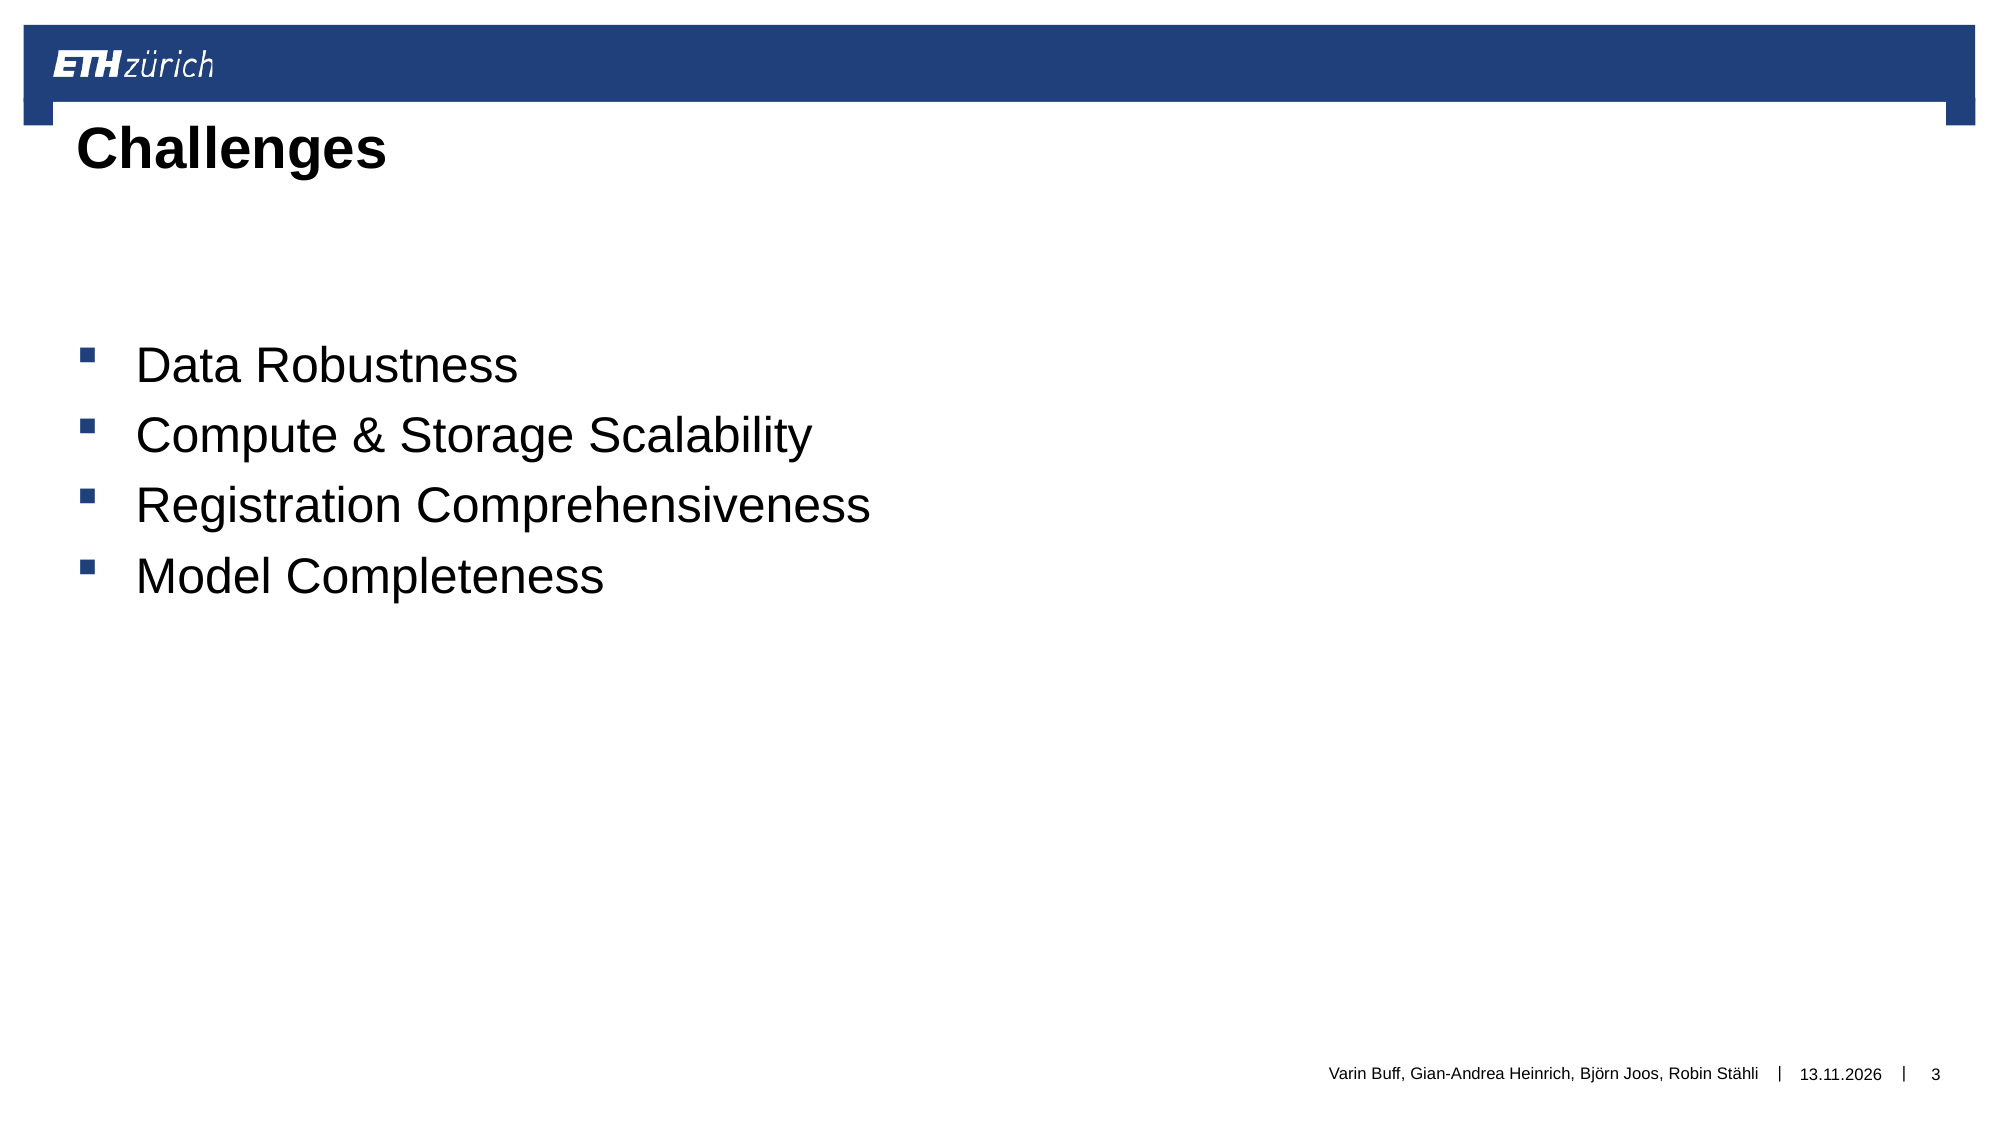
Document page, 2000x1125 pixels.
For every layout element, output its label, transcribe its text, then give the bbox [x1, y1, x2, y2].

slide_number 3 [1906, 1034, 1966, 1112]
list Data Robustness Compute & Storage Scalability Registration Comprehensiveness Model Completeness [53, 332, 1946, 1023]
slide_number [1790, 1034, 1892, 1112]
title Challenges [53, 101, 1946, 262]
footer Varin Buff, Gian-Andrea Heinrich, Björn Joos, Robin Stähli [999, 1034, 1760, 1111]
